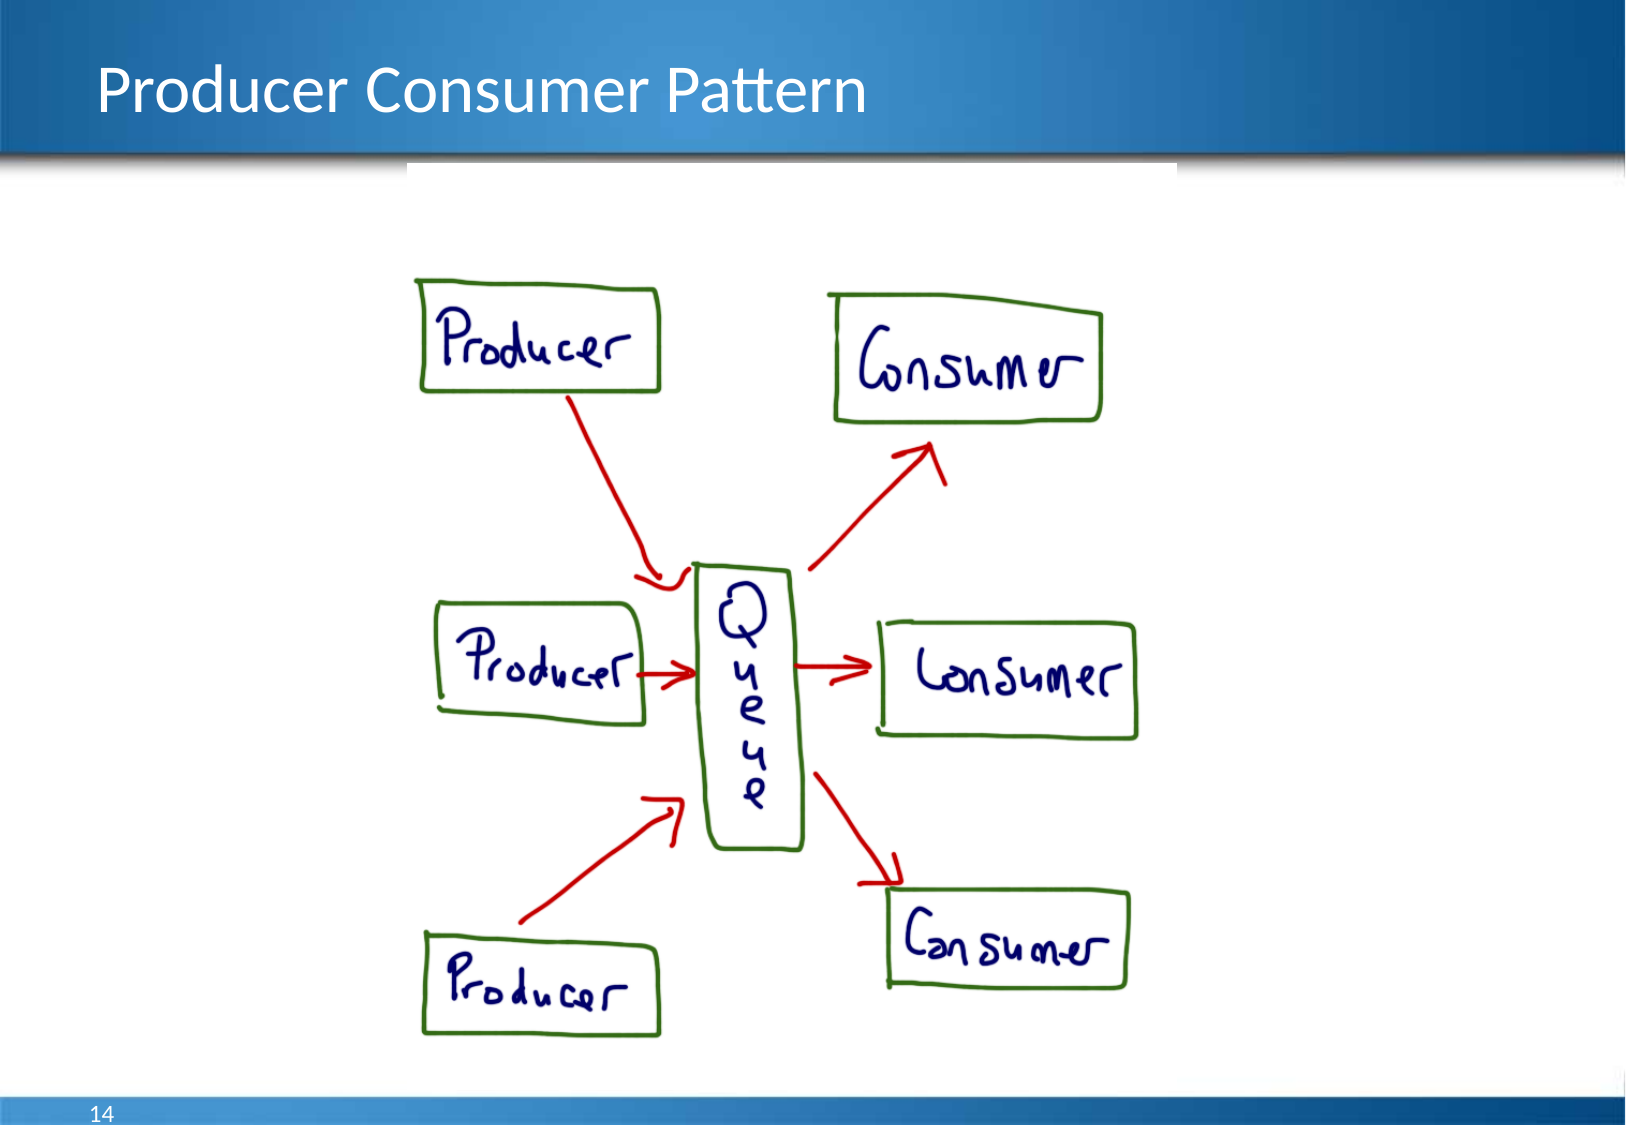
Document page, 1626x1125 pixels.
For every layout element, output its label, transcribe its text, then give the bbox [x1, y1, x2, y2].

title Producer Consumer Pattern [81, 32, 1544, 138]
picture [0, 0, 1626, 1125]
slide_number 14 [73, 1082, 454, 1125]
